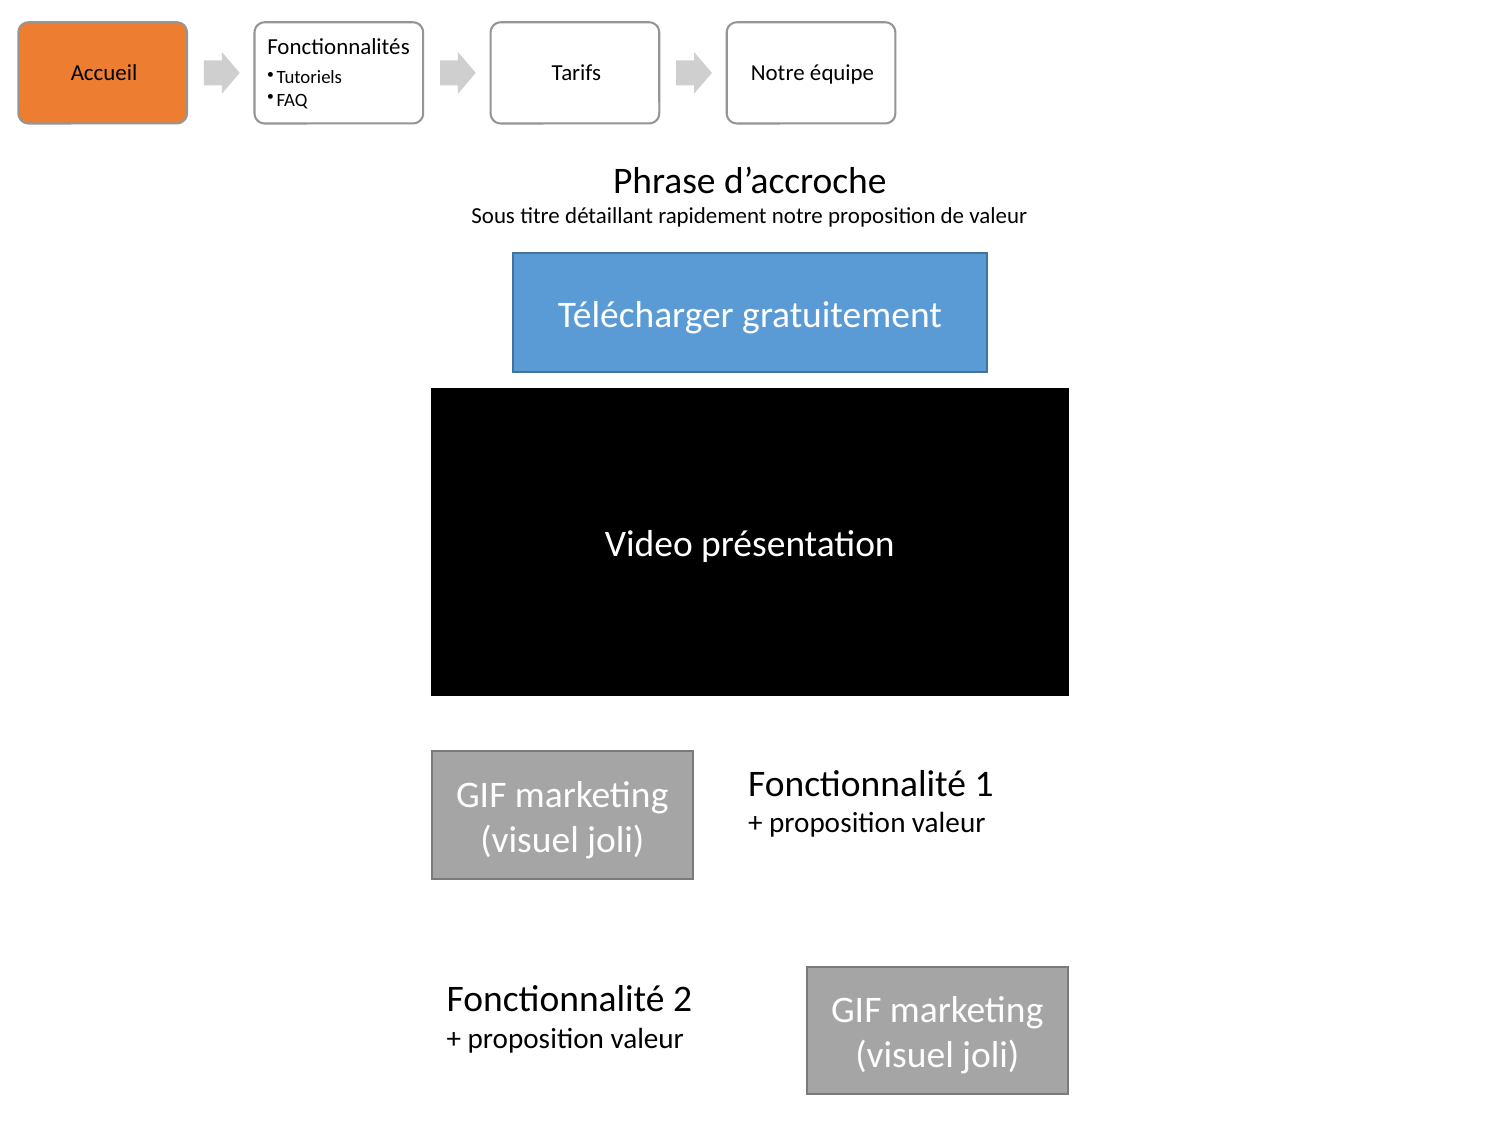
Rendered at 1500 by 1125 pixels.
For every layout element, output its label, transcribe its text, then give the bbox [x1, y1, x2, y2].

text_box Phrase d’accroche Sous titre détaillant rapidement notre proposition de valeur [447, 148, 1053, 236]
text_box Télécharger gratuitement [512, 252, 988, 373]
text_box Video présentation [431, 388, 1069, 696]
text_box GIF marketing (visuel joli) [806, 966, 1069, 1095]
text_box Fonctionnalité 2 + proposition valeur [431, 966, 767, 1062]
text_box GIF marketing (visuel joli) [431, 750, 694, 880]
text_box Fonctionnalité 1 + proposition valeur [733, 751, 1068, 847]
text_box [17, 0, 896, 146]
